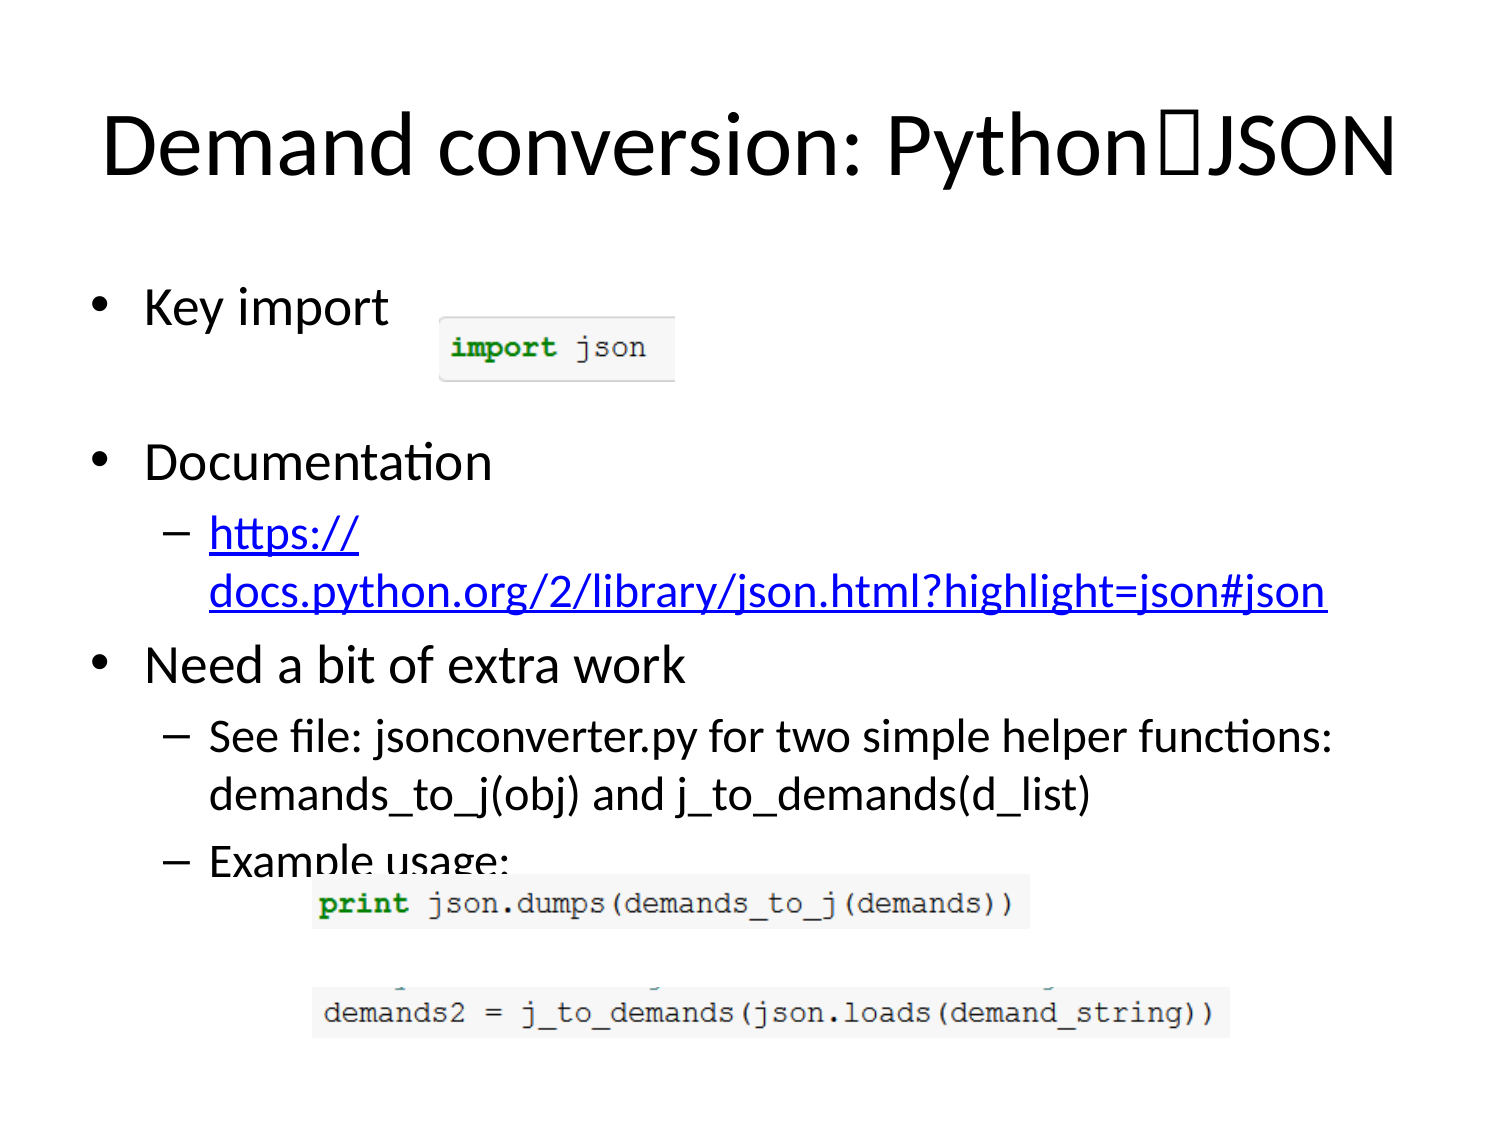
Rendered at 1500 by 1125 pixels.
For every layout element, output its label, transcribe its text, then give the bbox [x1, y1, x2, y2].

list Key import Documentation https://docs.python.org/2/library/json.html?highlight=json#json Need a bit of extra work See file: jsonconverter.py for two simple helper functions: demands_to_j(obj) and j_to_demands(d_list) Example usage: [75, 262, 1425, 902]
picture [438, 312, 676, 382]
picture [312, 874, 1030, 929]
title Demand conversion: PythonJSON [75, 45, 1425, 233]
picture [312, 987, 1230, 1038]
